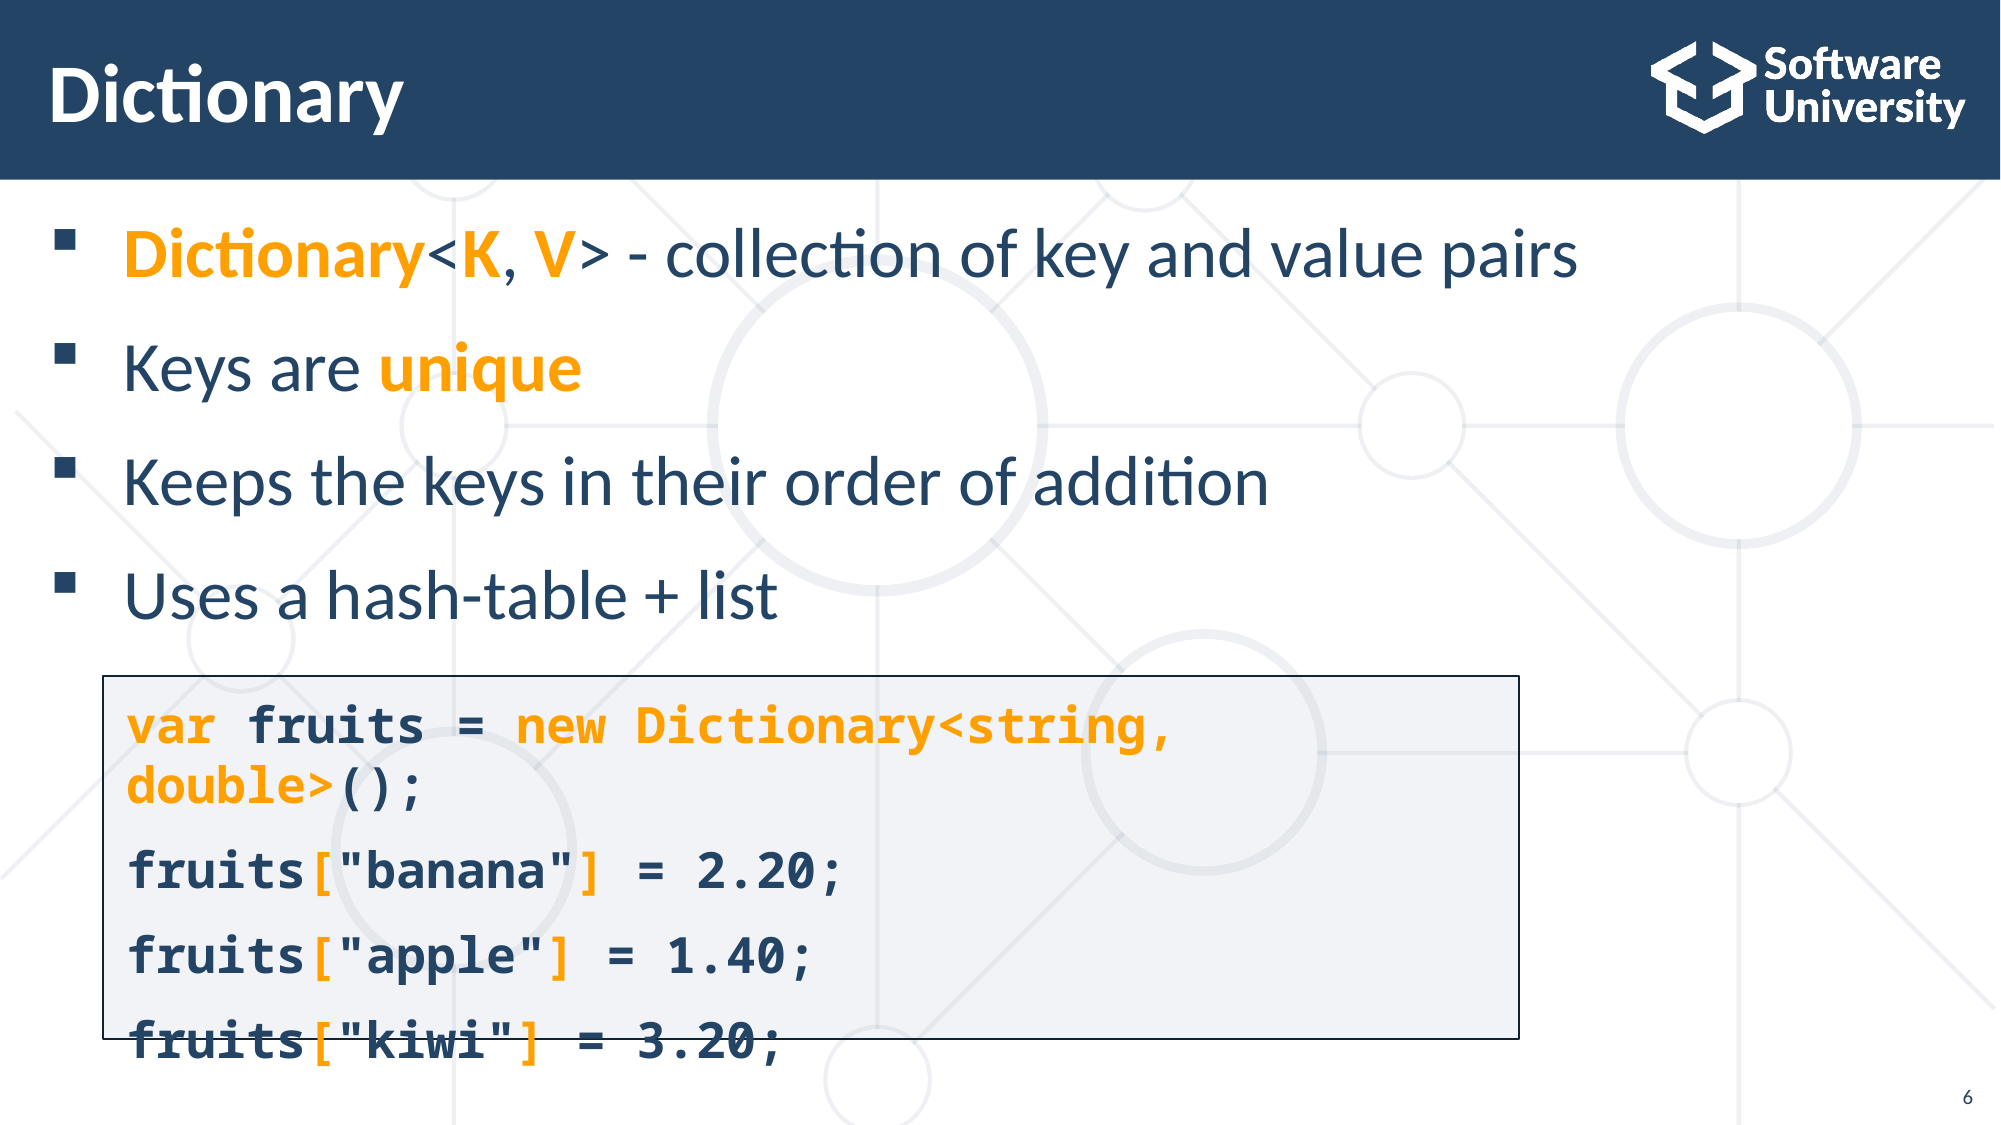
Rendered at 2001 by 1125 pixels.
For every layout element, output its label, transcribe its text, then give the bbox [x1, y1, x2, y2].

picture [1651, 41, 1966, 134]
slide_number ‹#› [1927, 1067, 1989, 1117]
list Dictionary<K, V> - collection of key and value pairs Keys are unique Keeps the keys in their order of addition Uses a hash-table + list [31, 196, 1969, 1109]
title Dictionary [31, 16, 1625, 162]
list var fruits = new Dictionary<string, double>(); fruits["banana"] = 2.20; fruits["apple"] = 1.40; fruits["kiwi"] = 3.20; [102, 675, 1520, 1040]
